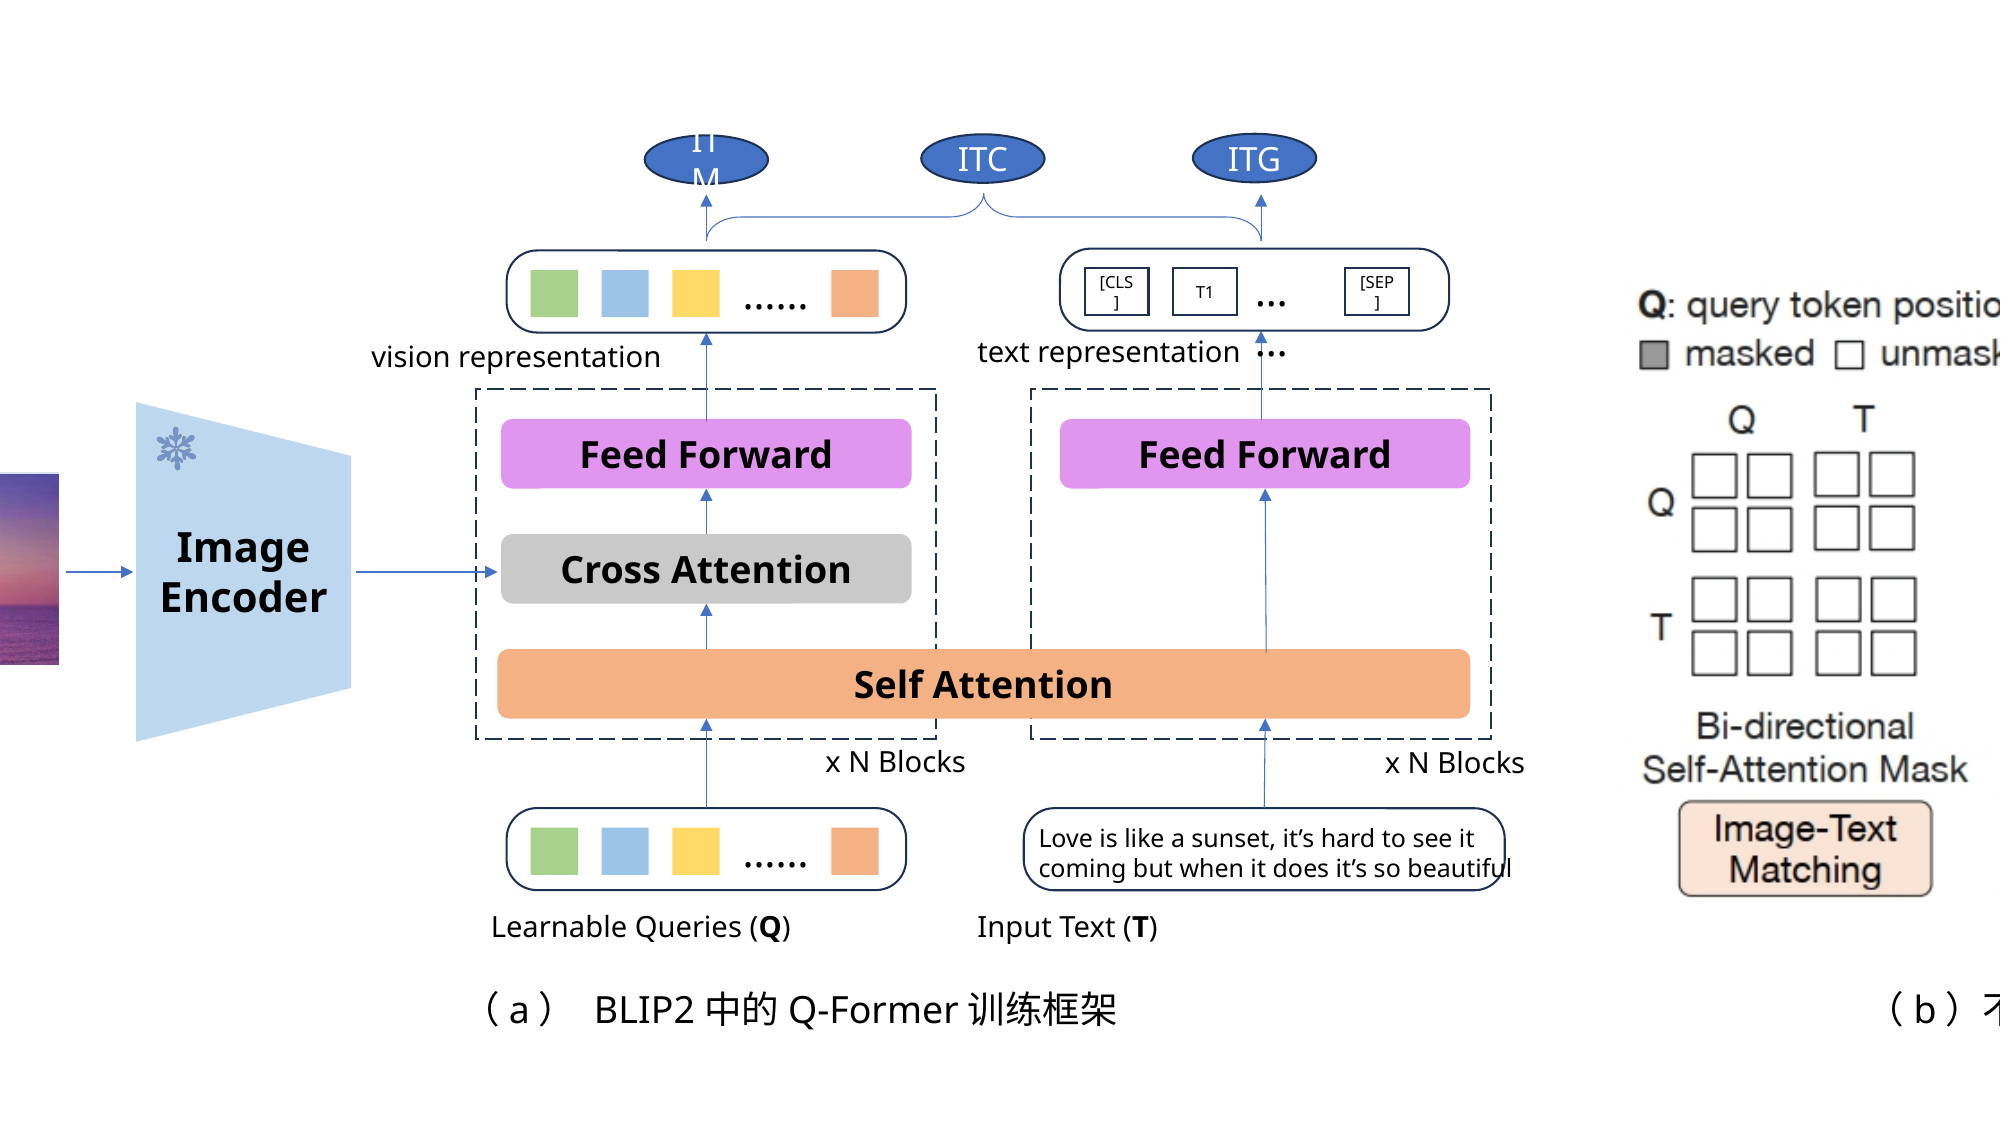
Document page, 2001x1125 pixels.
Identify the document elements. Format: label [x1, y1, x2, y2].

text_box [0, 133, 2000, 1040]
